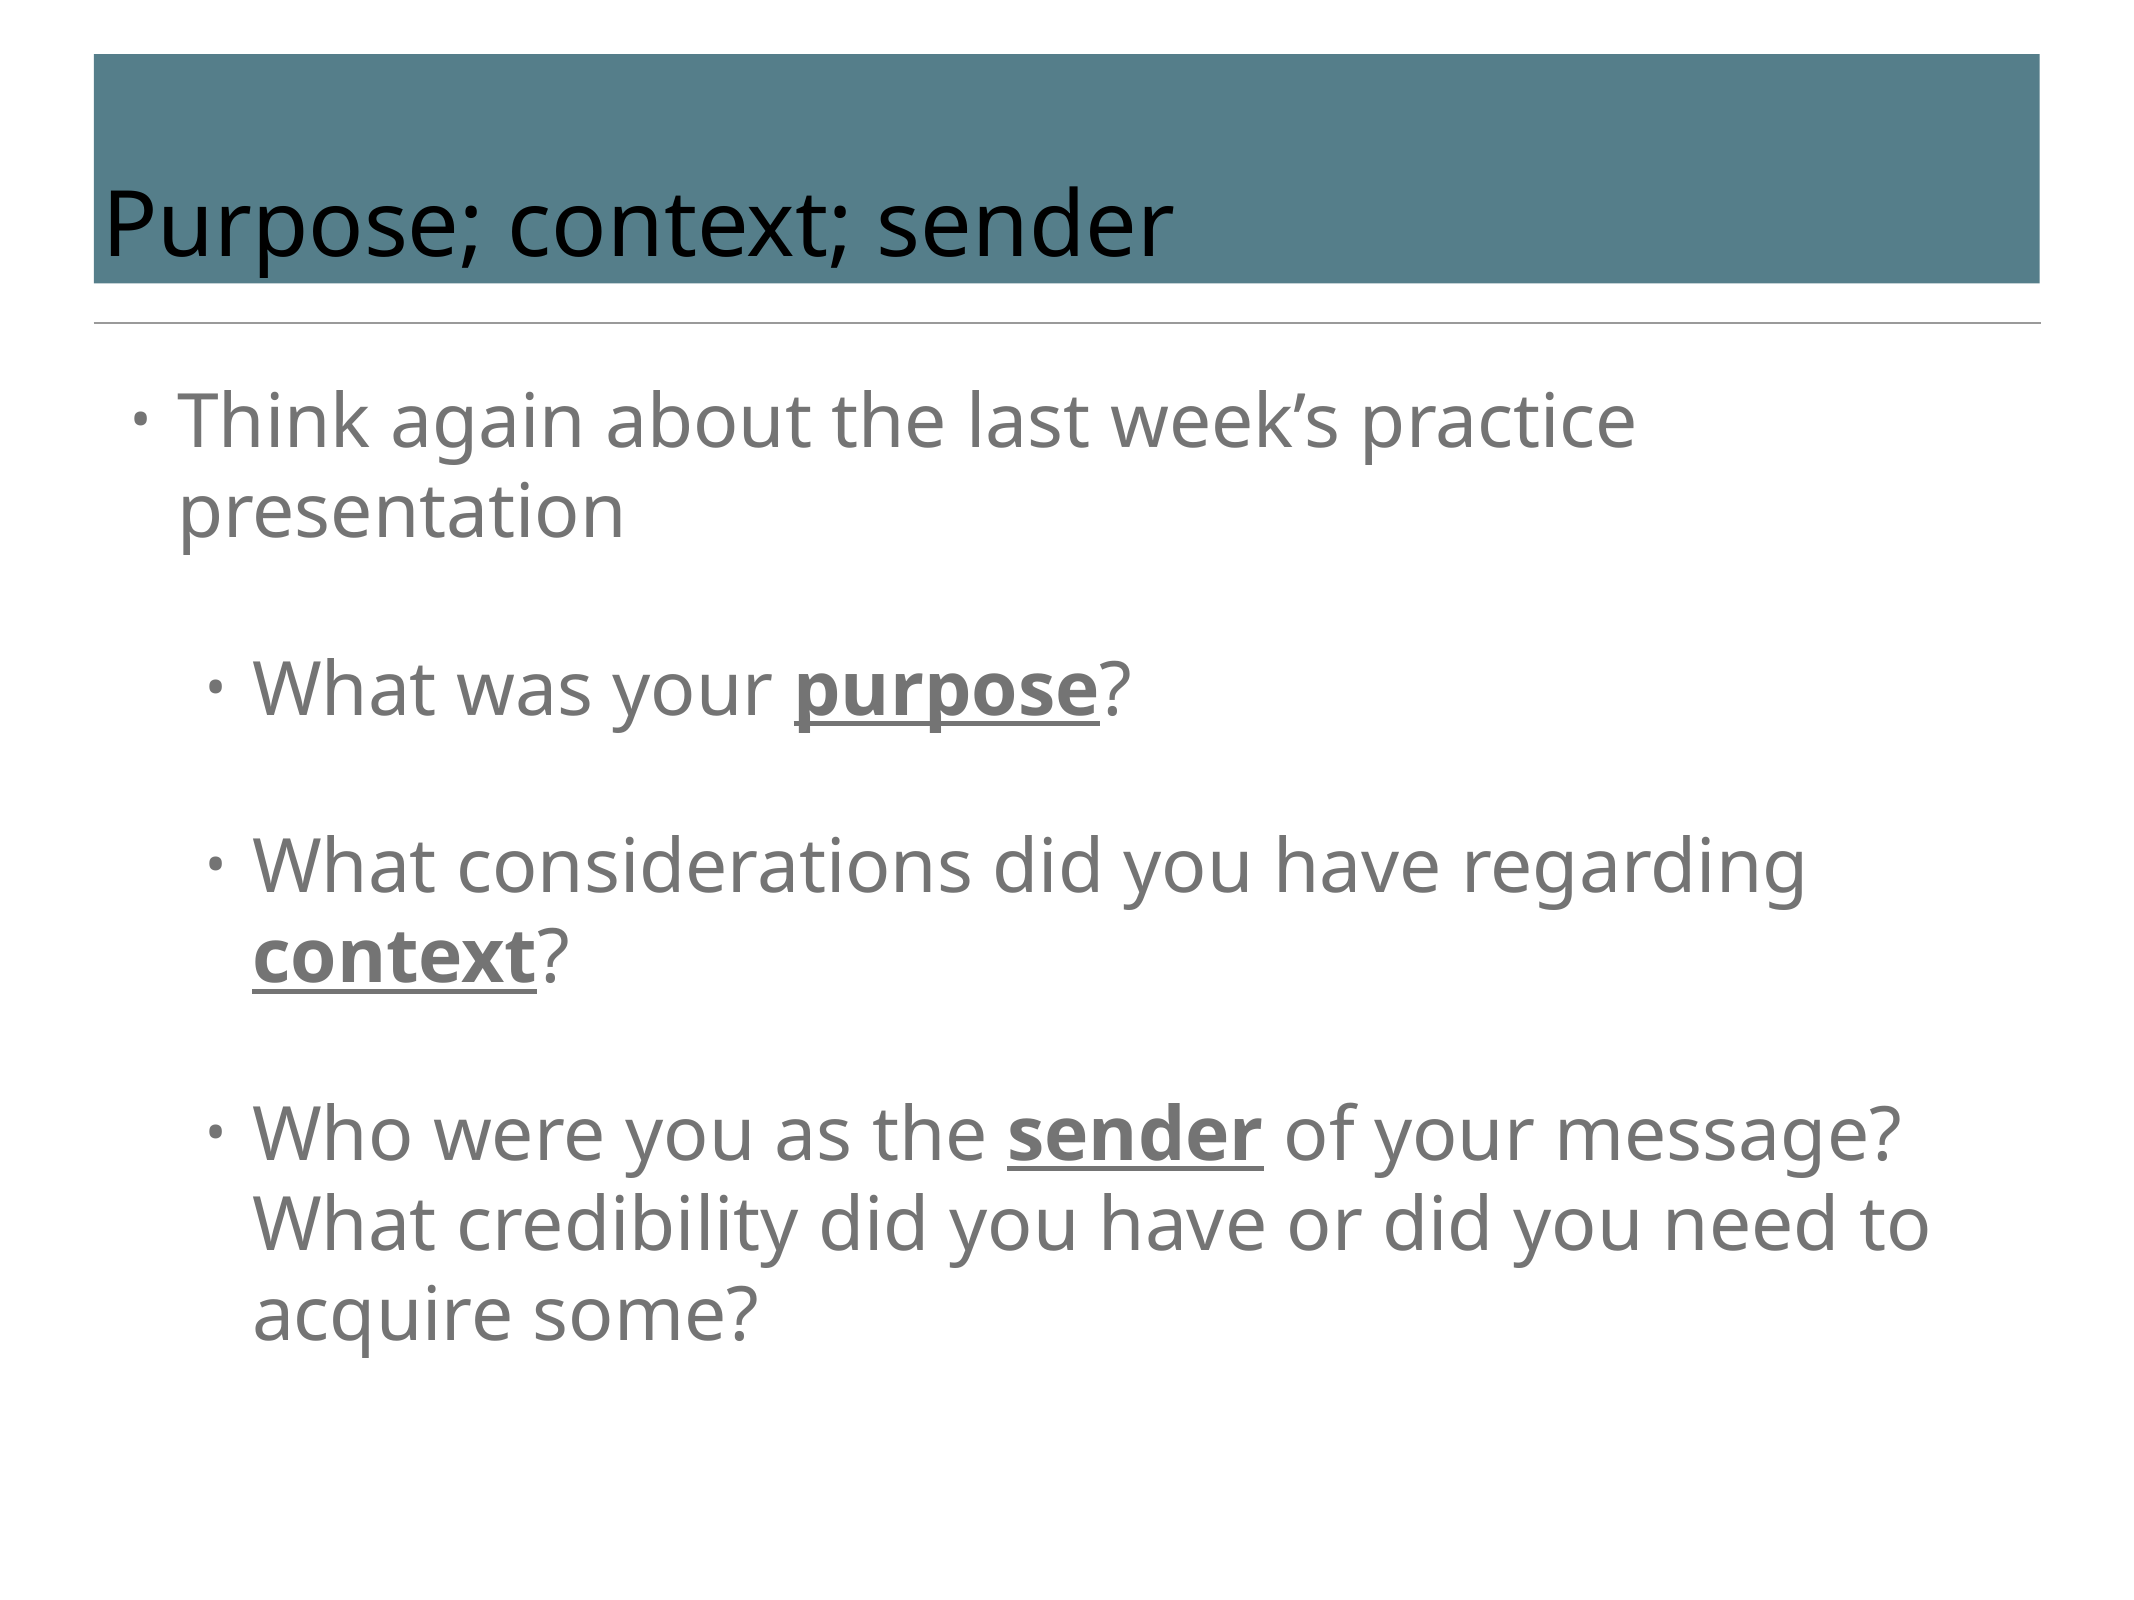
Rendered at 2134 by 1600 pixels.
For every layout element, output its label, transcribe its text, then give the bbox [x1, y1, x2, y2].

list Think again about the last week’s practice presentation What was your purpose? What considerations did you have regarding context? Who were you as the sender of your message? What credibility did you have or did you need to acquire some? [93, 364, 2040, 1459]
title Purpose; context; sender [93, 54, 2040, 284]
